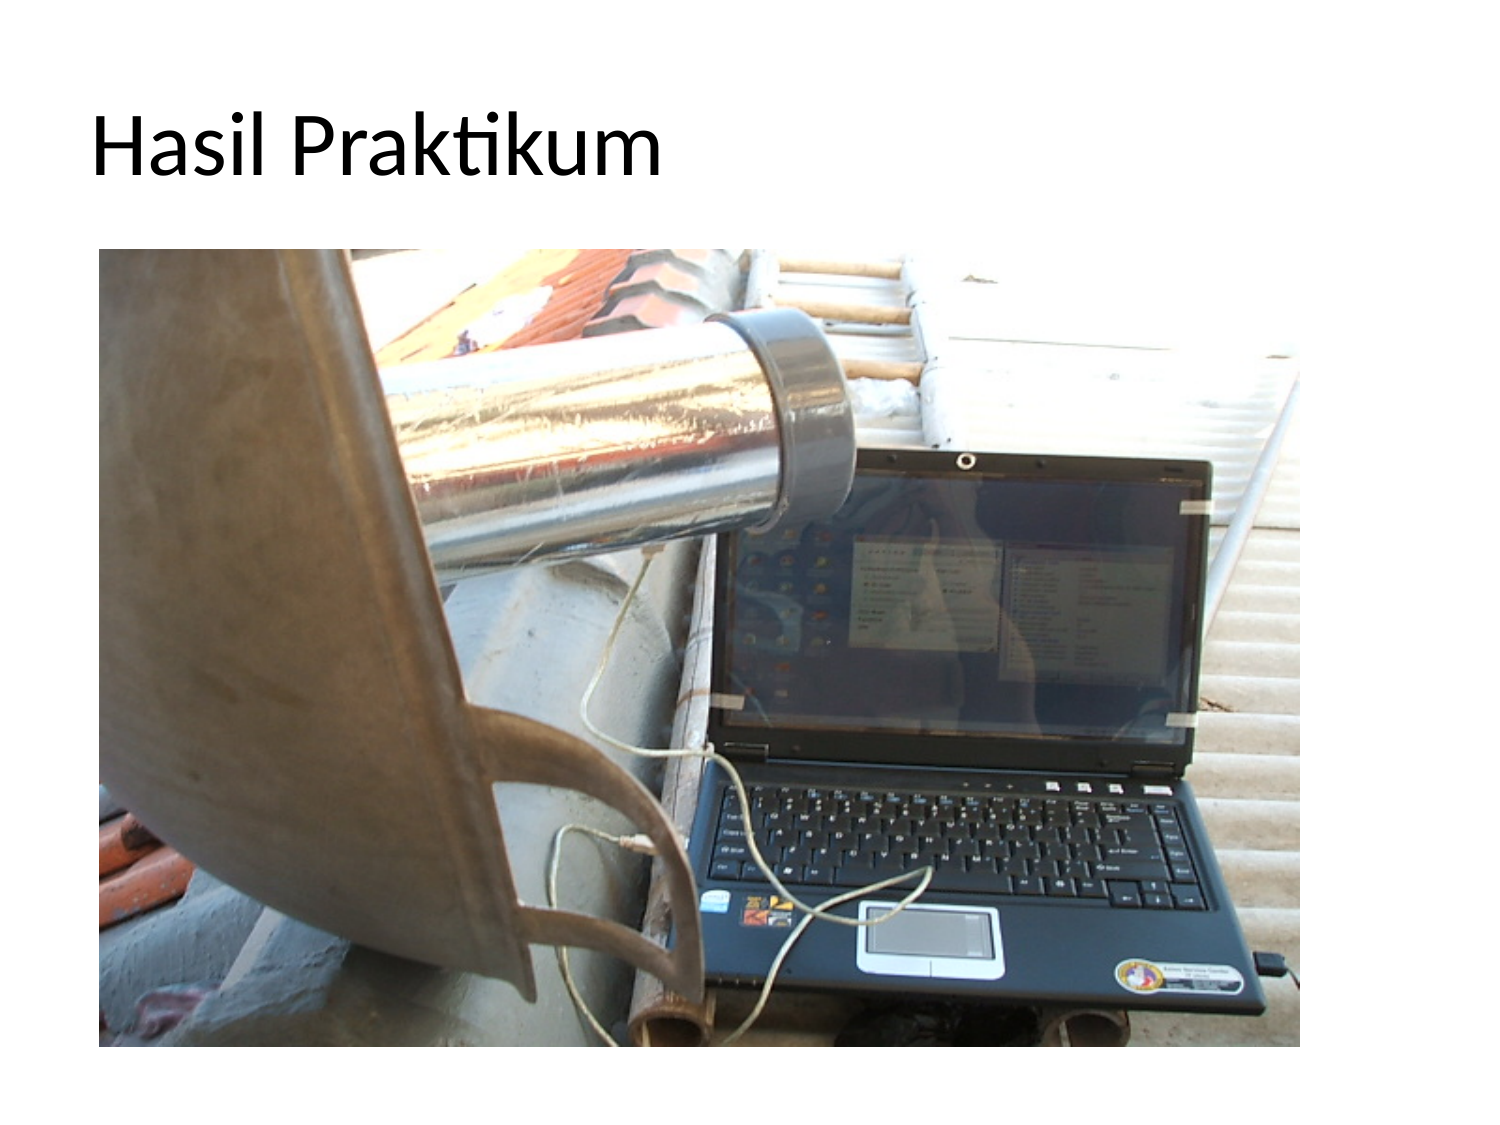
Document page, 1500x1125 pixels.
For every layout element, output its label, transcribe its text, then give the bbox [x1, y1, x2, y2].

title Hasil Praktikum [75, 45, 1425, 233]
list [99, 249, 1301, 1048]
